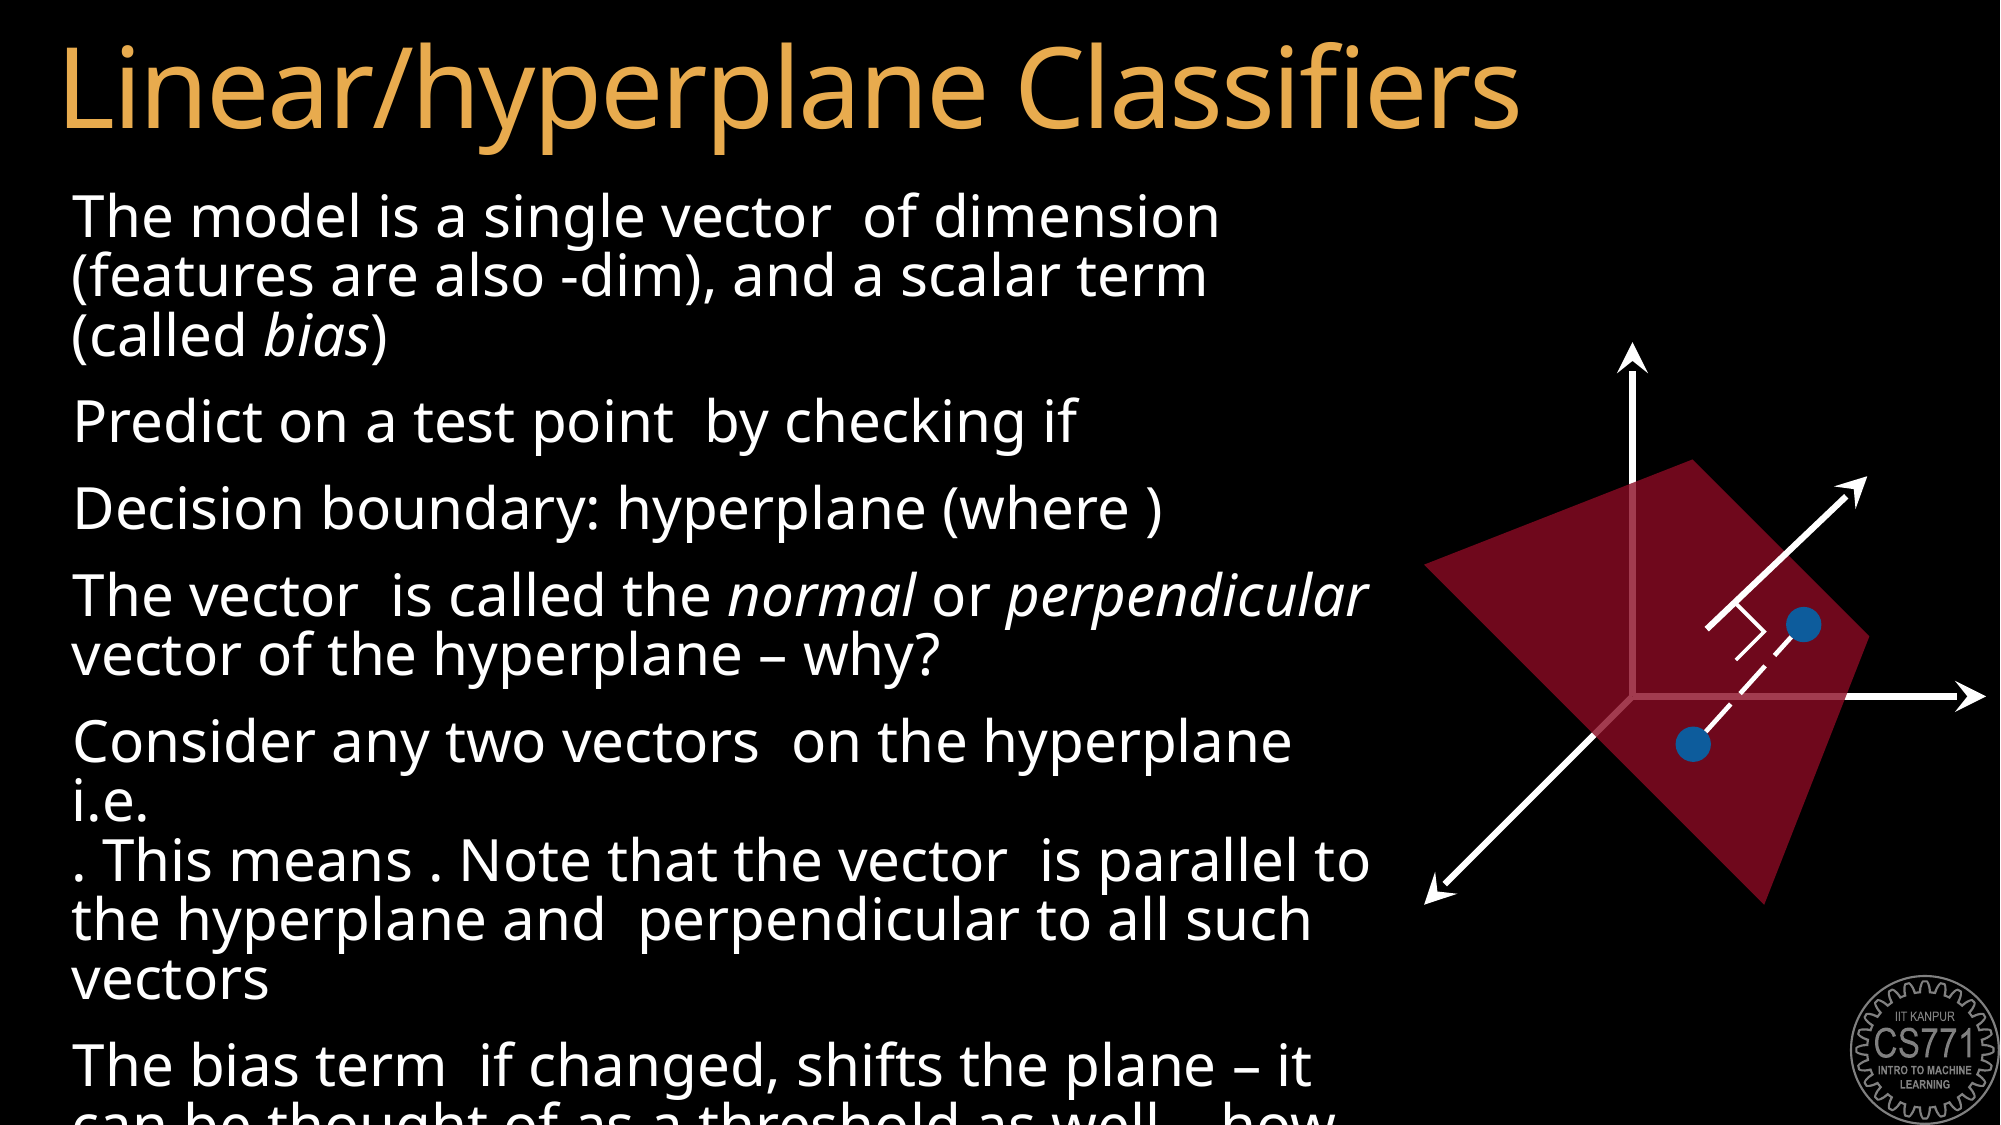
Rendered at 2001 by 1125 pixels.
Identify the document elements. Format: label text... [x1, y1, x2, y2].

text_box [1705, 636, 1792, 732]
title Linear/hyperplane Classifiers [41, 5, 1945, 183]
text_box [1423, 341, 1987, 906]
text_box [1706, 475, 1868, 630]
